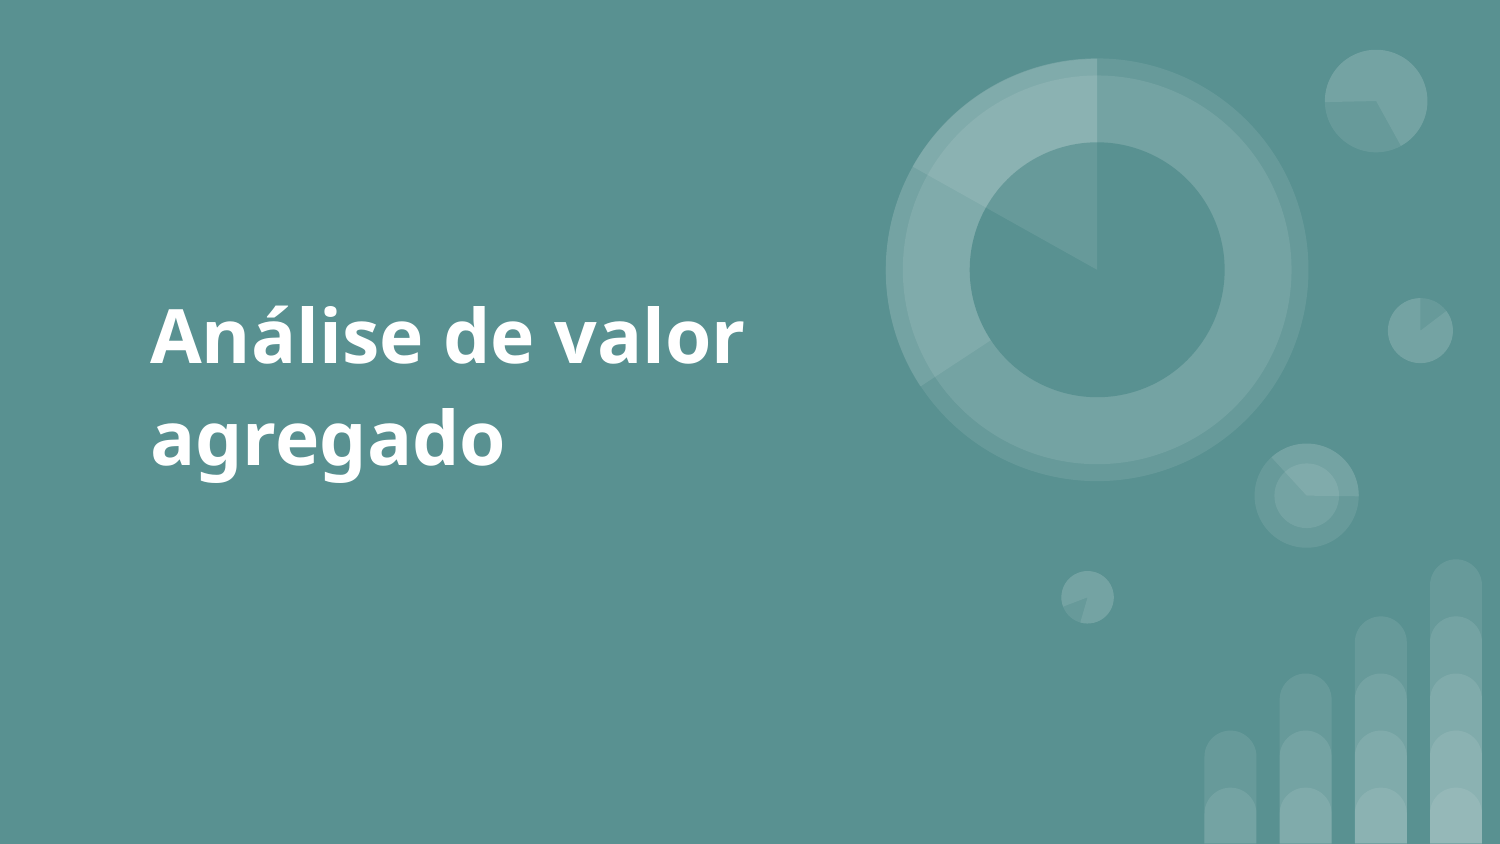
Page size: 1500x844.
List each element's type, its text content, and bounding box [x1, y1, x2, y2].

title Análise de valor agregado [135, 219, 834, 552]
